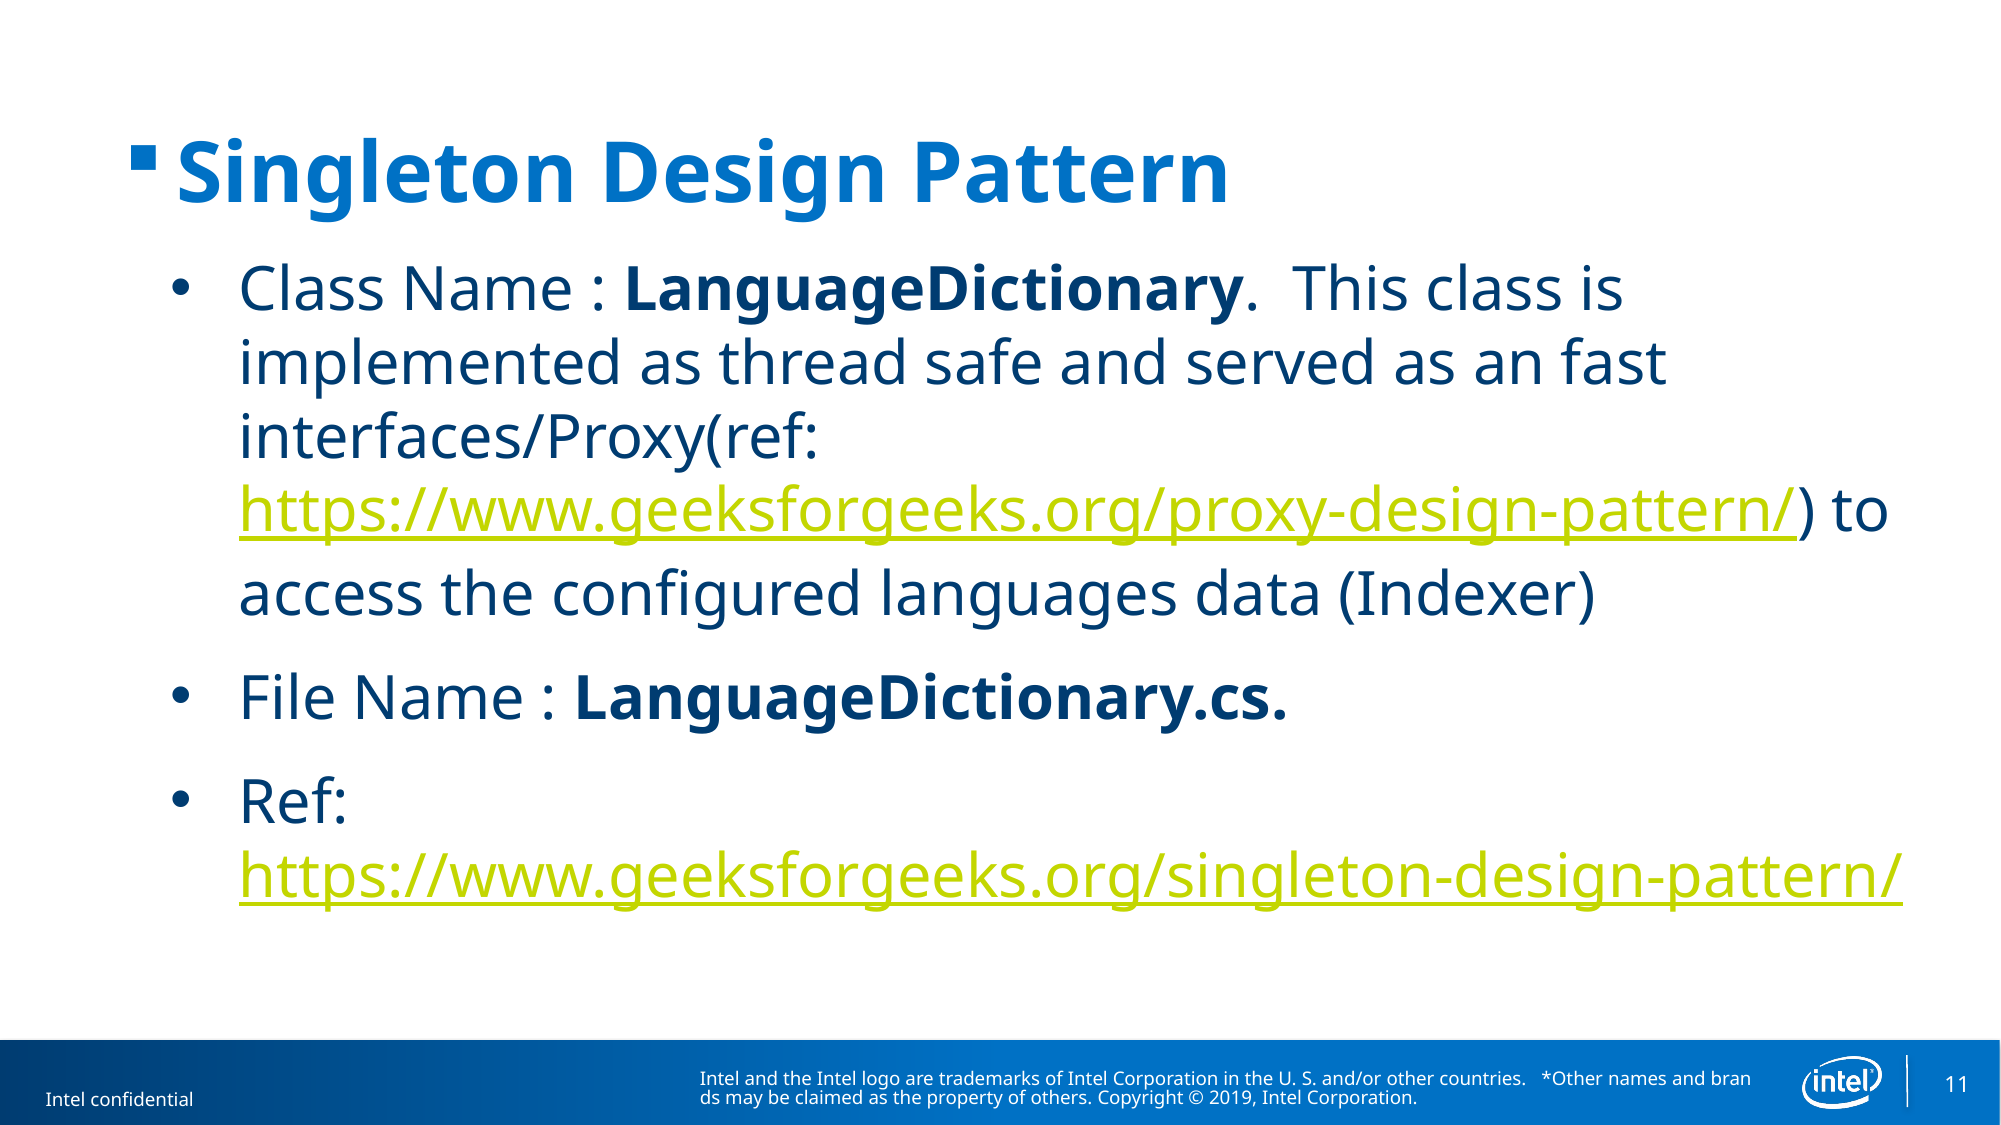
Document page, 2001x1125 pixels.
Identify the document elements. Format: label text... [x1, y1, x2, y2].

slide_number 11 [1503, 1055, 1970, 1116]
list Singleton Design Pattern Class Name : LanguageDictionary. This class is implemented as thread safe and served as an fast interfaces/Proxy(ref: https://www.geeksforgeeks.org/proxy-design-pattern/) to access the configured languages data (Indexer) File Name : LanguageDictionary.cs. Ref: https://www.geeksforgeeks.org/singleton-design-pattern/ [124, 117, 1925, 986]
footer Intel and the Intel logo are trademarks of Intel Corporation in the U. S. and/or other countries. *Other names and brands may be claimed as the property of others. Copyright © 2019, Intel Corporation. [684, 1049, 1774, 1110]
